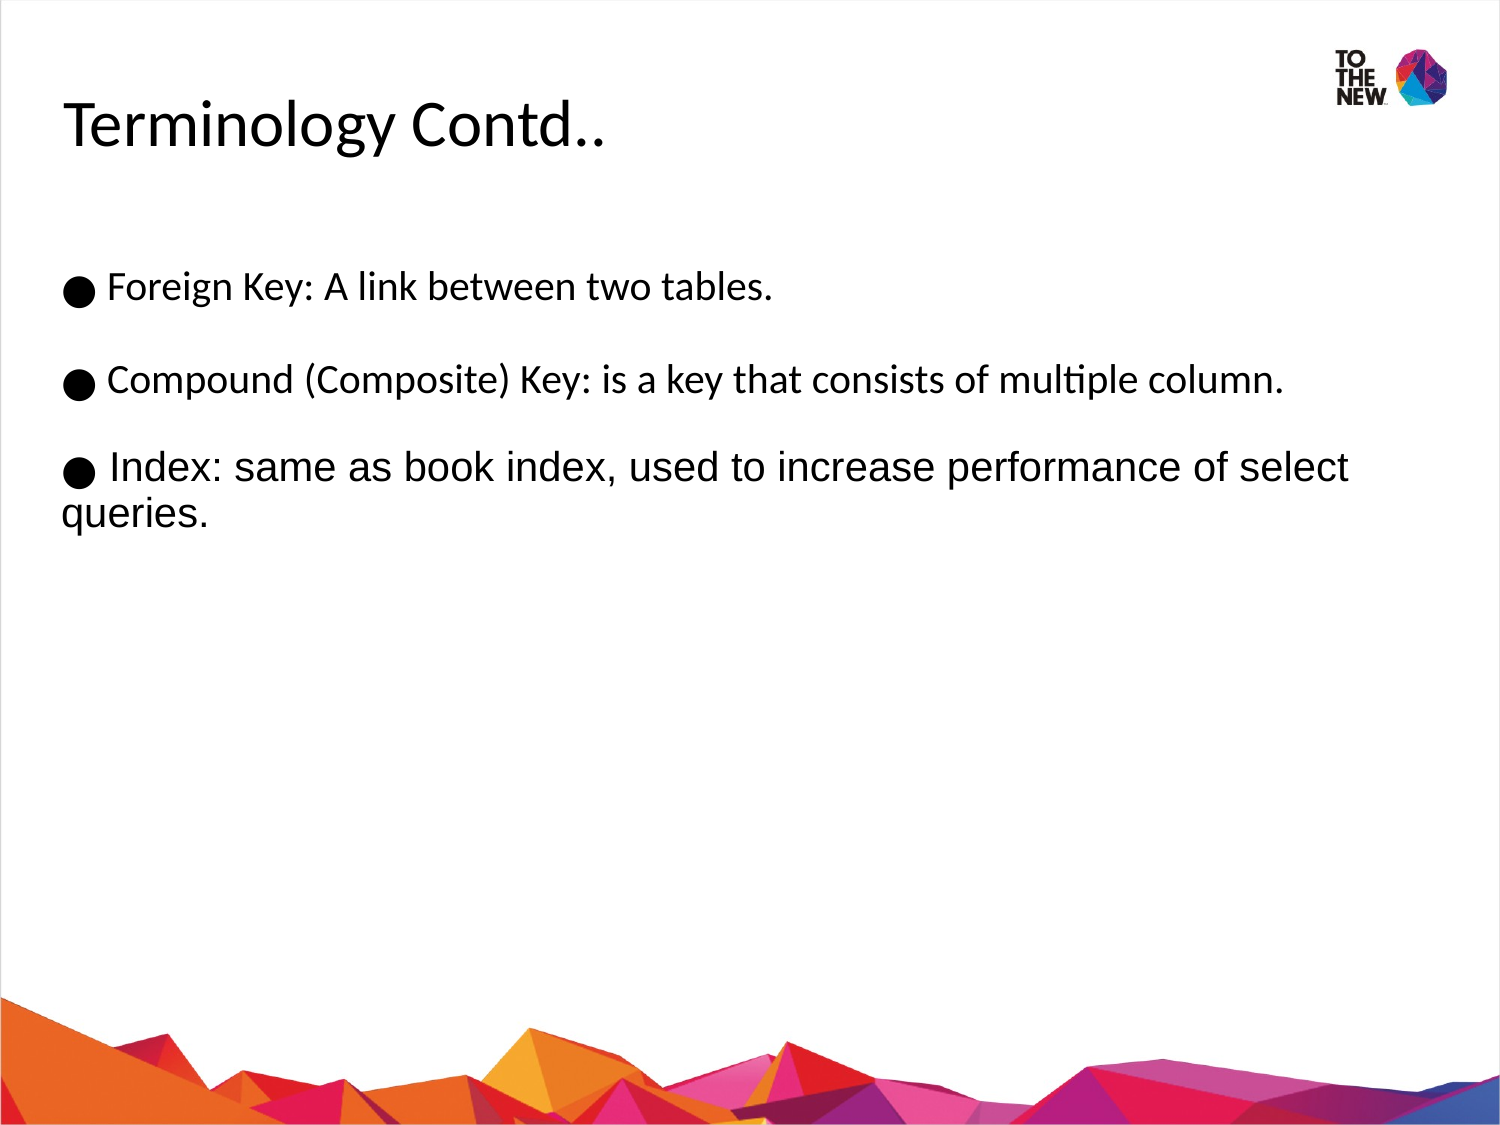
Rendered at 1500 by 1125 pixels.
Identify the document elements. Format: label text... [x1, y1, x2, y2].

text_box Terminology Contd.. [48, 70, 1454, 169]
picture [0, 0, 1500, 1125]
text_box Foreign Key: A link between two tables. Compound (Composite) Key: is a key that consists of multiple column. Index: same as book index, used to increase performance of select queries. [46, 210, 1451, 1005]
